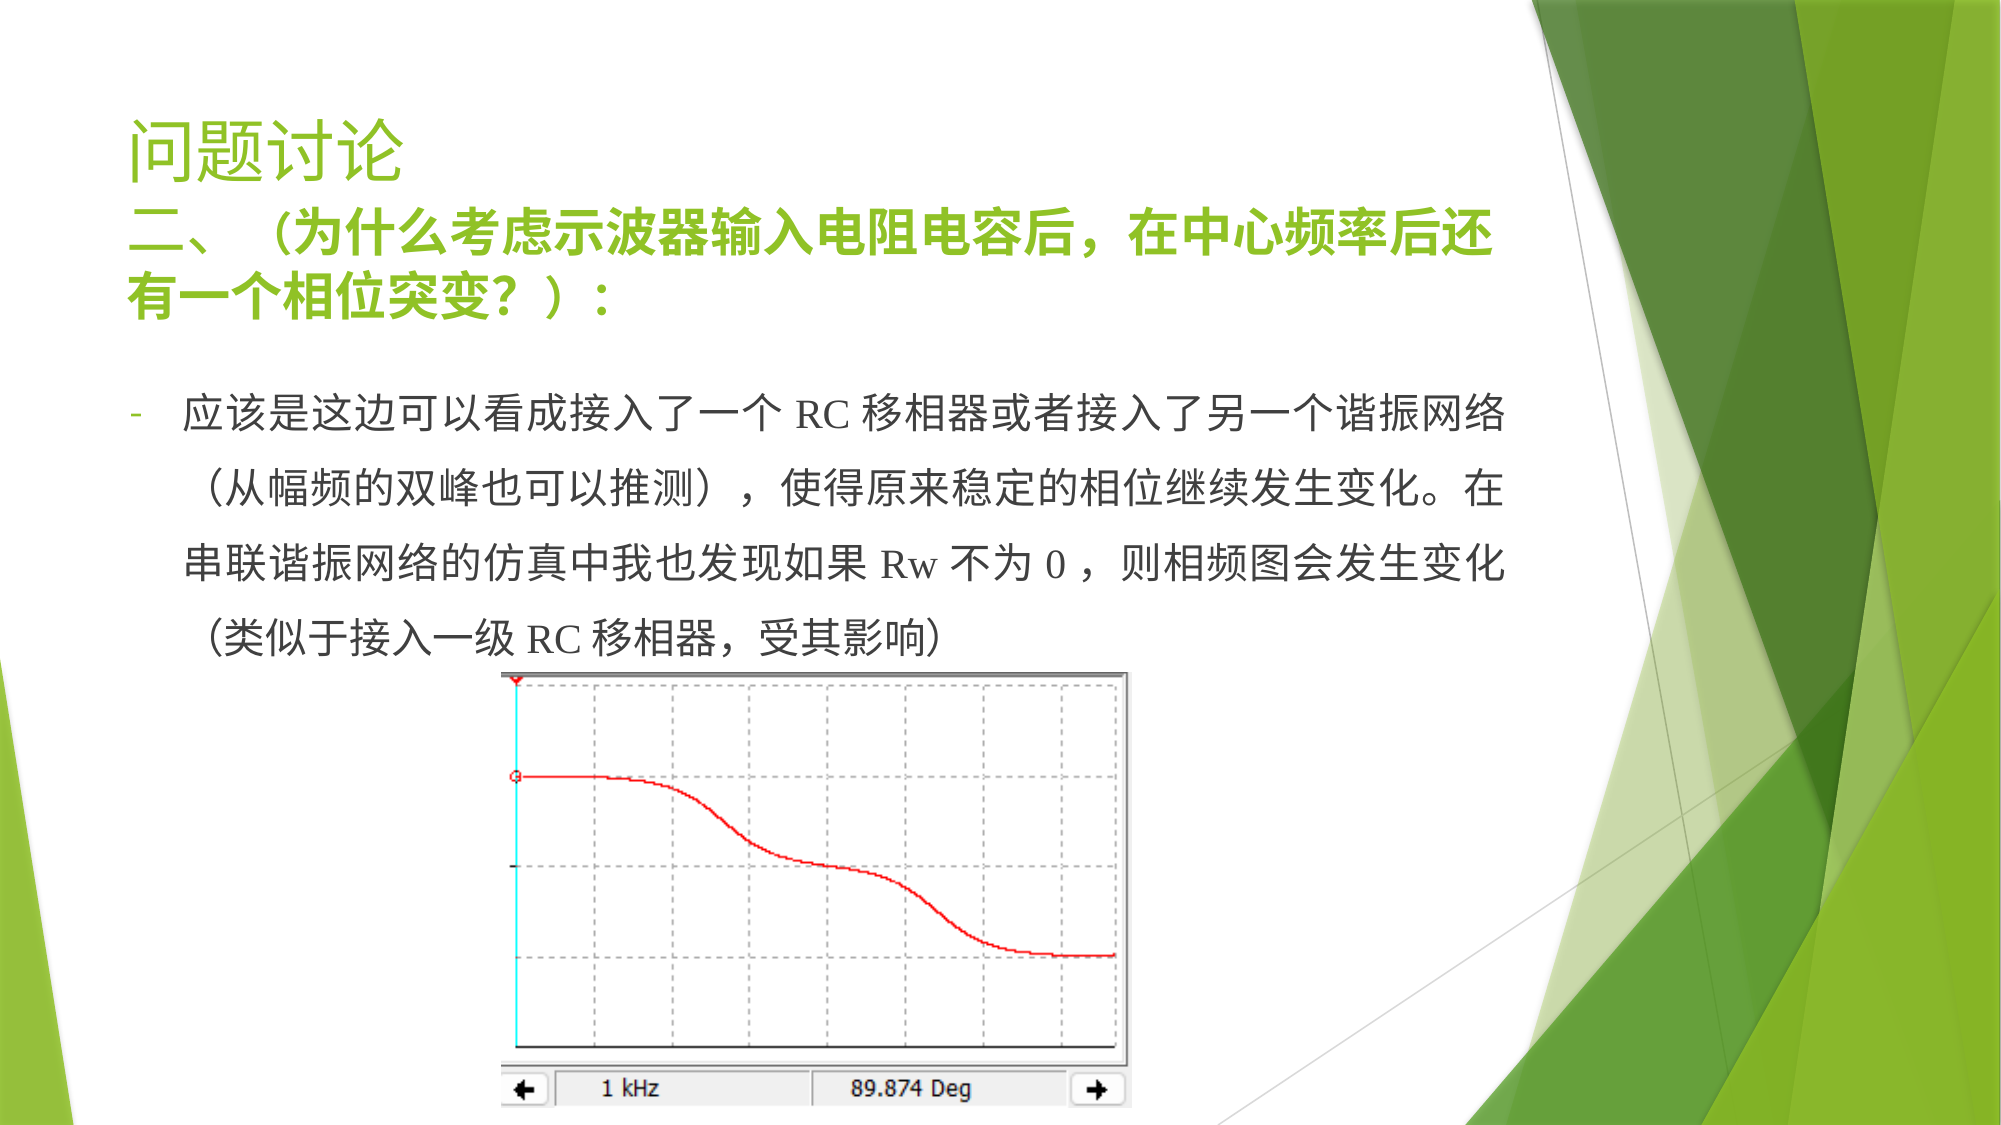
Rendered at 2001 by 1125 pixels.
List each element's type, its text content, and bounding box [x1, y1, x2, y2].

picture [500, 672, 1132, 1109]
list 应该是这边可以看成接入了一个RC移相器或者接入了另一个谐振网络（从幅频的双峰也可以推测），使得原来稳定的相位继续发生变化。在串联谐振网络的仿真中我也发现如果Rw不为0，则相频图会发生变化（类似于接入一级RC移相器，受其影响） [111, 354, 1522, 992]
title 问题讨论 二、（为什么考虑示波器输入电阻电容后，在中心频率后还有一个相位突变？）： [111, 99, 1522, 335]
